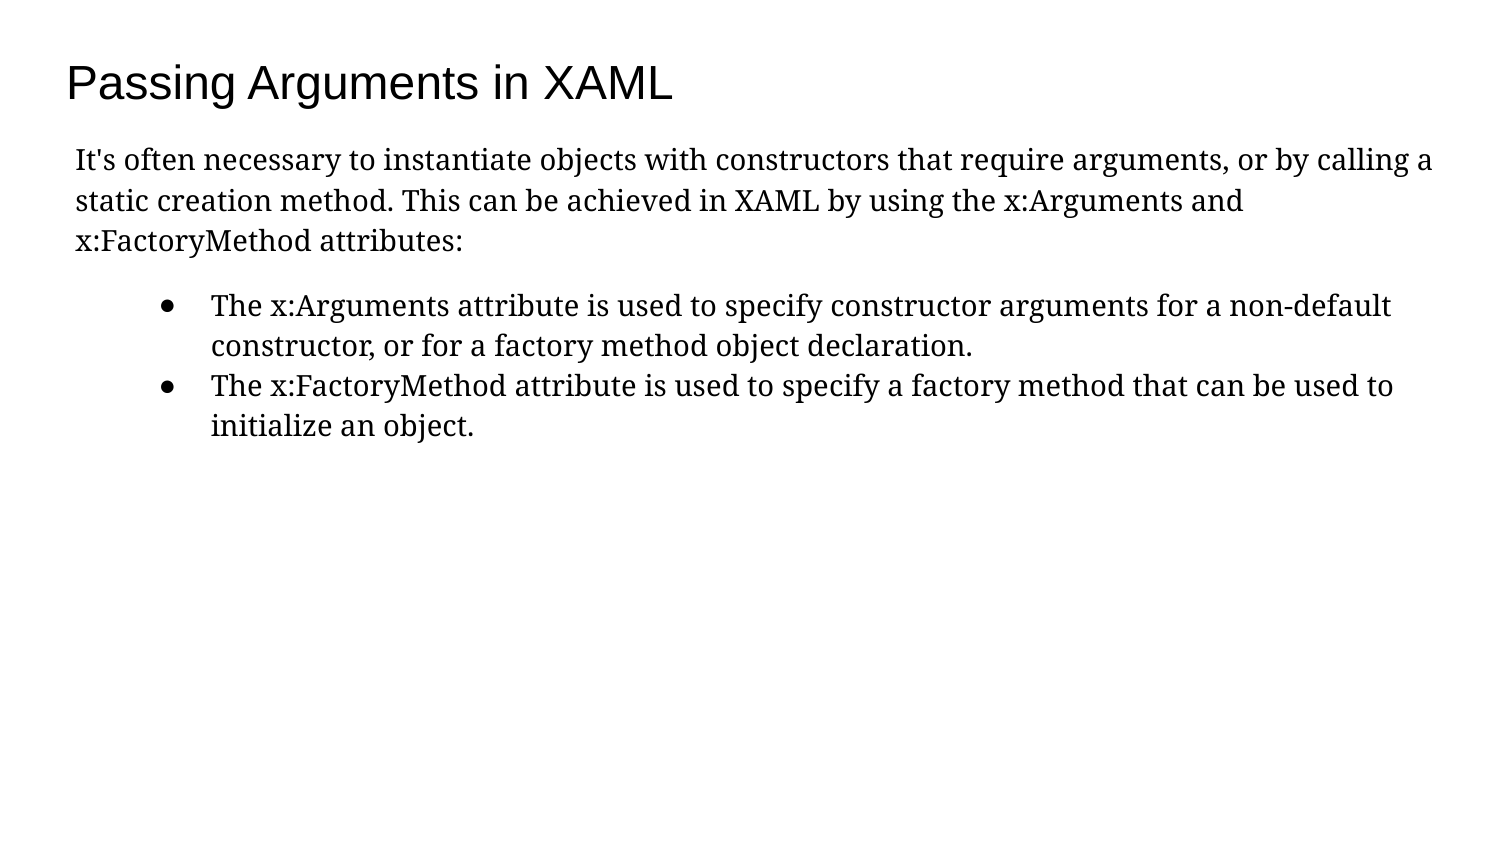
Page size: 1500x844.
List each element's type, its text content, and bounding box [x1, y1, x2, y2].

title Passing Arguments in XAML [51, 19, 1449, 114]
list It's often necessary to instantiate objects with constructors that require arguments, or by calling a static creation method. This can be achieved in XAML by using the x:Arguments and x:FactoryMethod attributes: The x:Arguments attribute is used to specify constructor arguments for a non-default constructor, or for a factory method object declaration. The x:FactoryMethod attribute is used to specify a factory method that can be used to initialize an object. [60, 121, 1459, 794]
